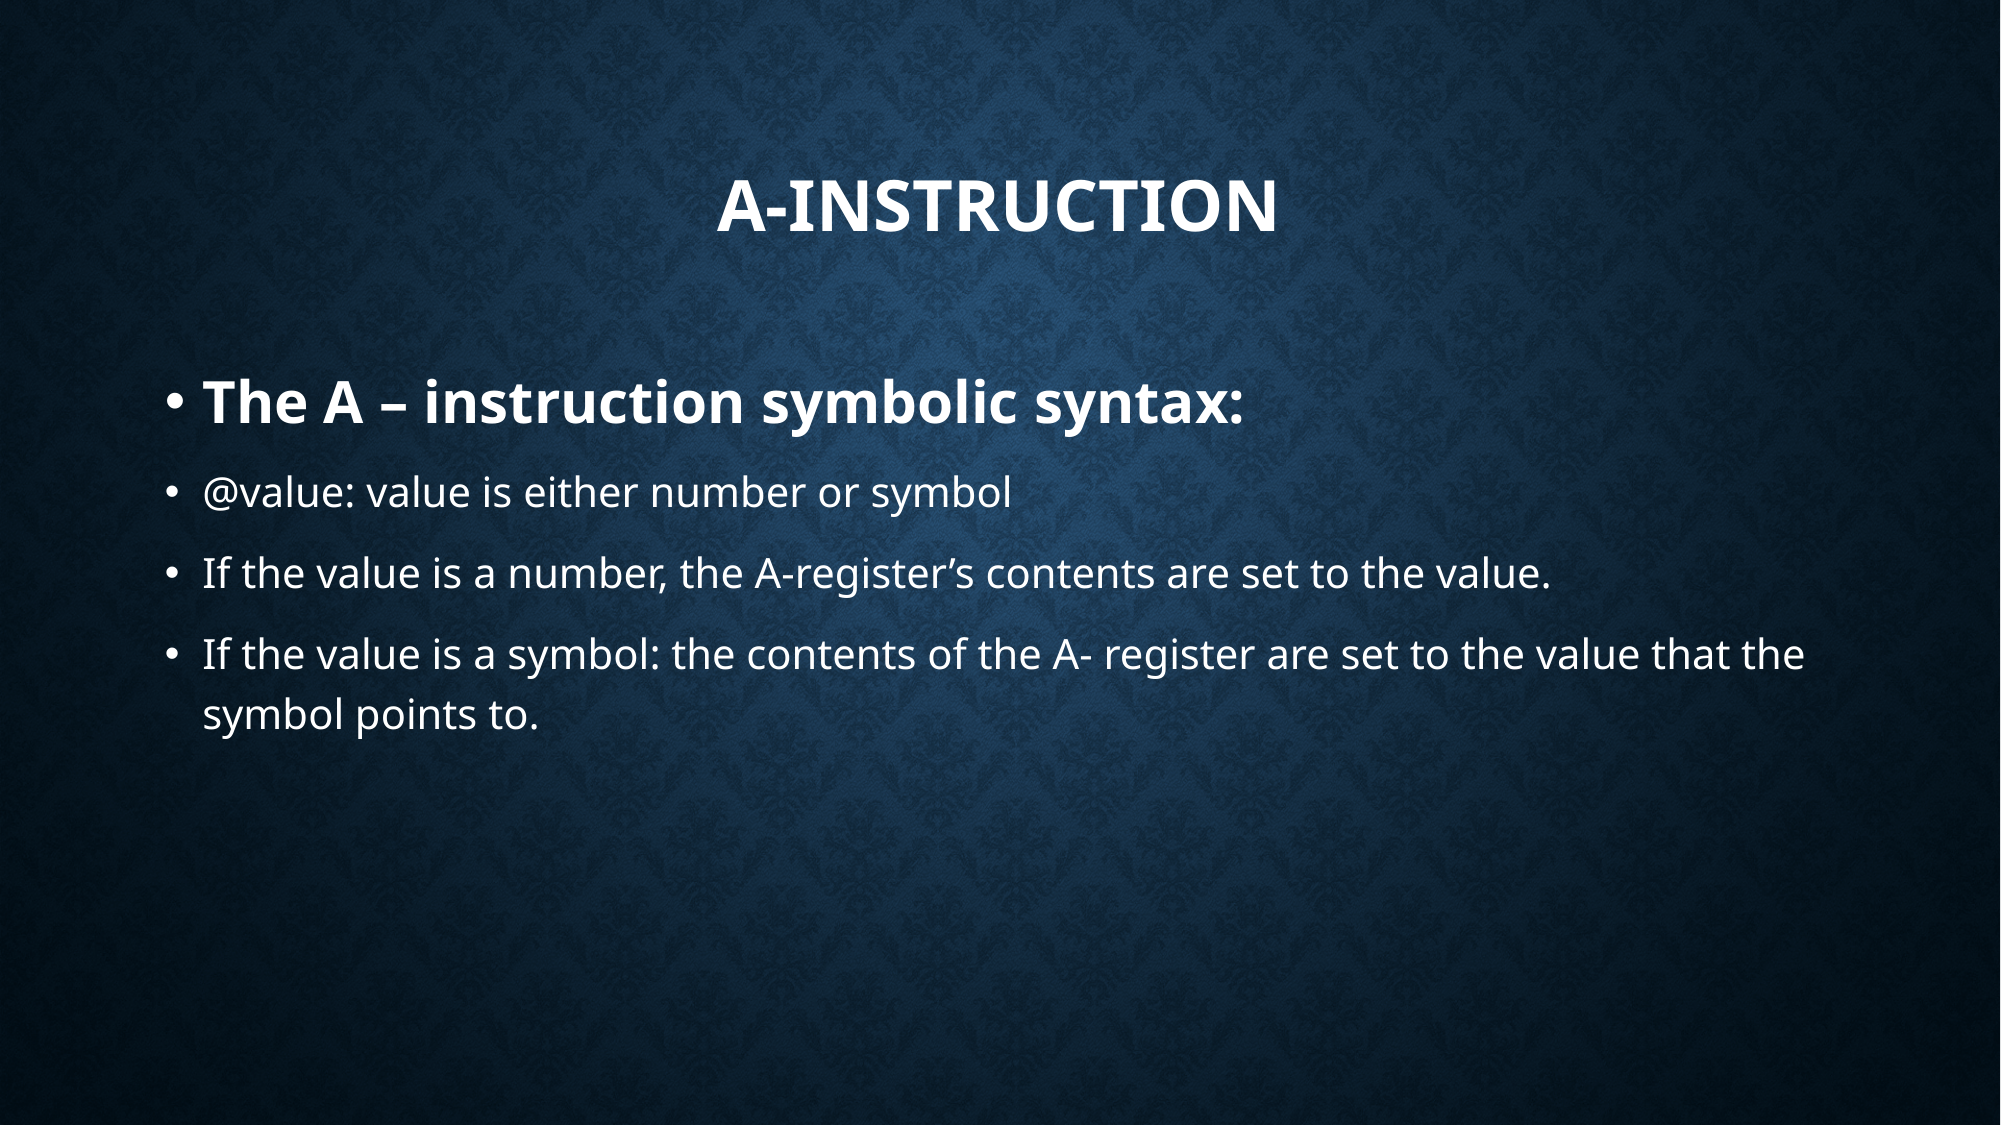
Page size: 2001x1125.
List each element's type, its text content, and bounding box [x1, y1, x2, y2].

title A-instruction [149, 99, 1849, 318]
list The A – instruction symbolic syntax: @value: value is either number or symbol If the value is a number, the A-register’s contents are set to the value. If the value is a symbol: the contents of the A- register are set to the value that the symbol points to. [149, 343, 1849, 950]
